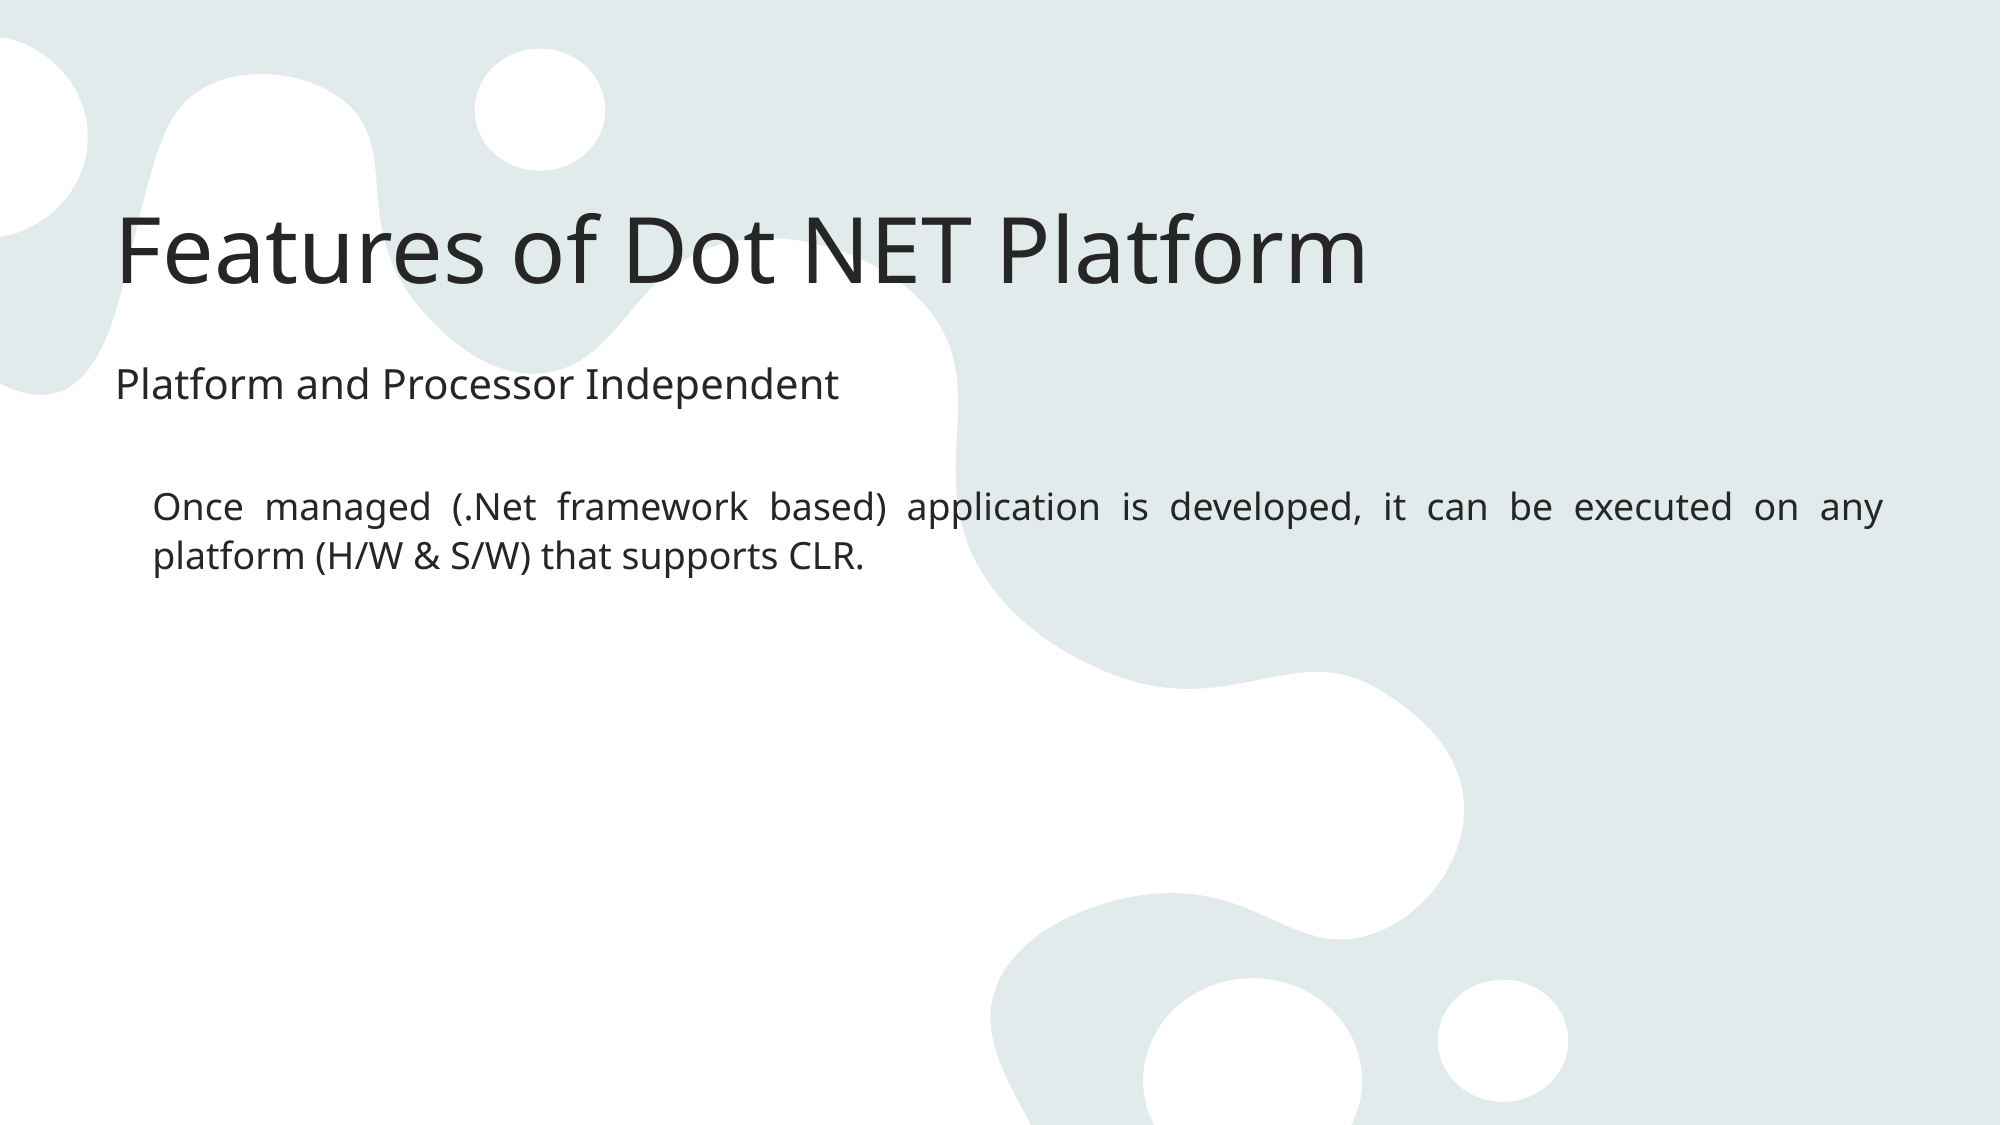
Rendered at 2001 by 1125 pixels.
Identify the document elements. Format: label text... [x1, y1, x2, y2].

list Platform and Processor Independent Once managed (.Net framework based) application is developed, it can be executed on any platform (H/W & S/W) that supports CLR. [99, 345, 1900, 1008]
title Features of Dot NET Platform [99, 91, 1900, 309]
